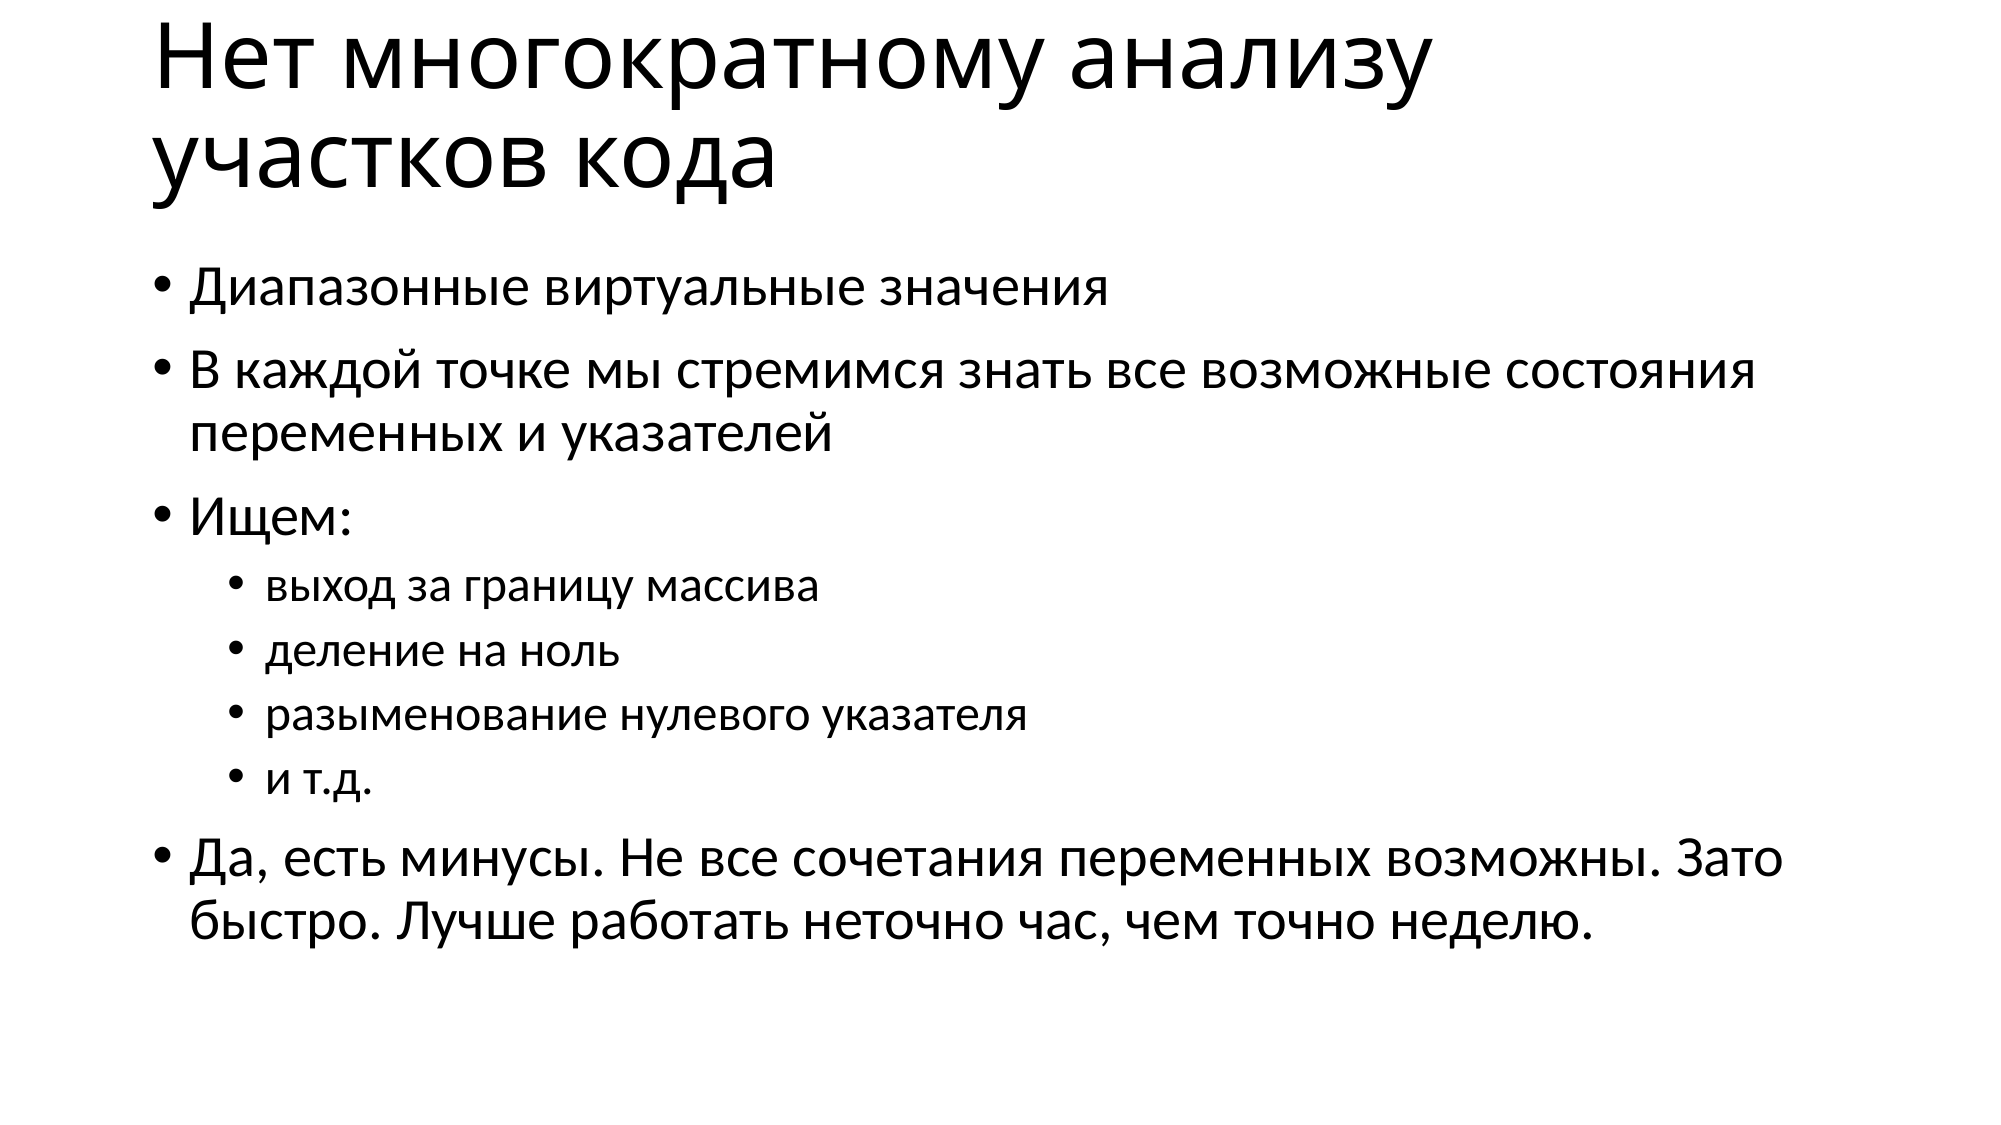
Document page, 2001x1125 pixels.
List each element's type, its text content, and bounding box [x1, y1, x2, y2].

title Нет многократному анализу участков кода [137, 0, 1863, 218]
list Диапазонные виртуальные значения В каждой точке мы стремимся знать все возможные состояния переменных и указателей Ищем: выход за границу массива деление на ноль разыменование нулевого указателя и т.д. Да, есть минусы. Не все сочетания переменных возможны. Зато быстро. Лучше работать неточно час, чем точно неделю. [137, 247, 1863, 962]
